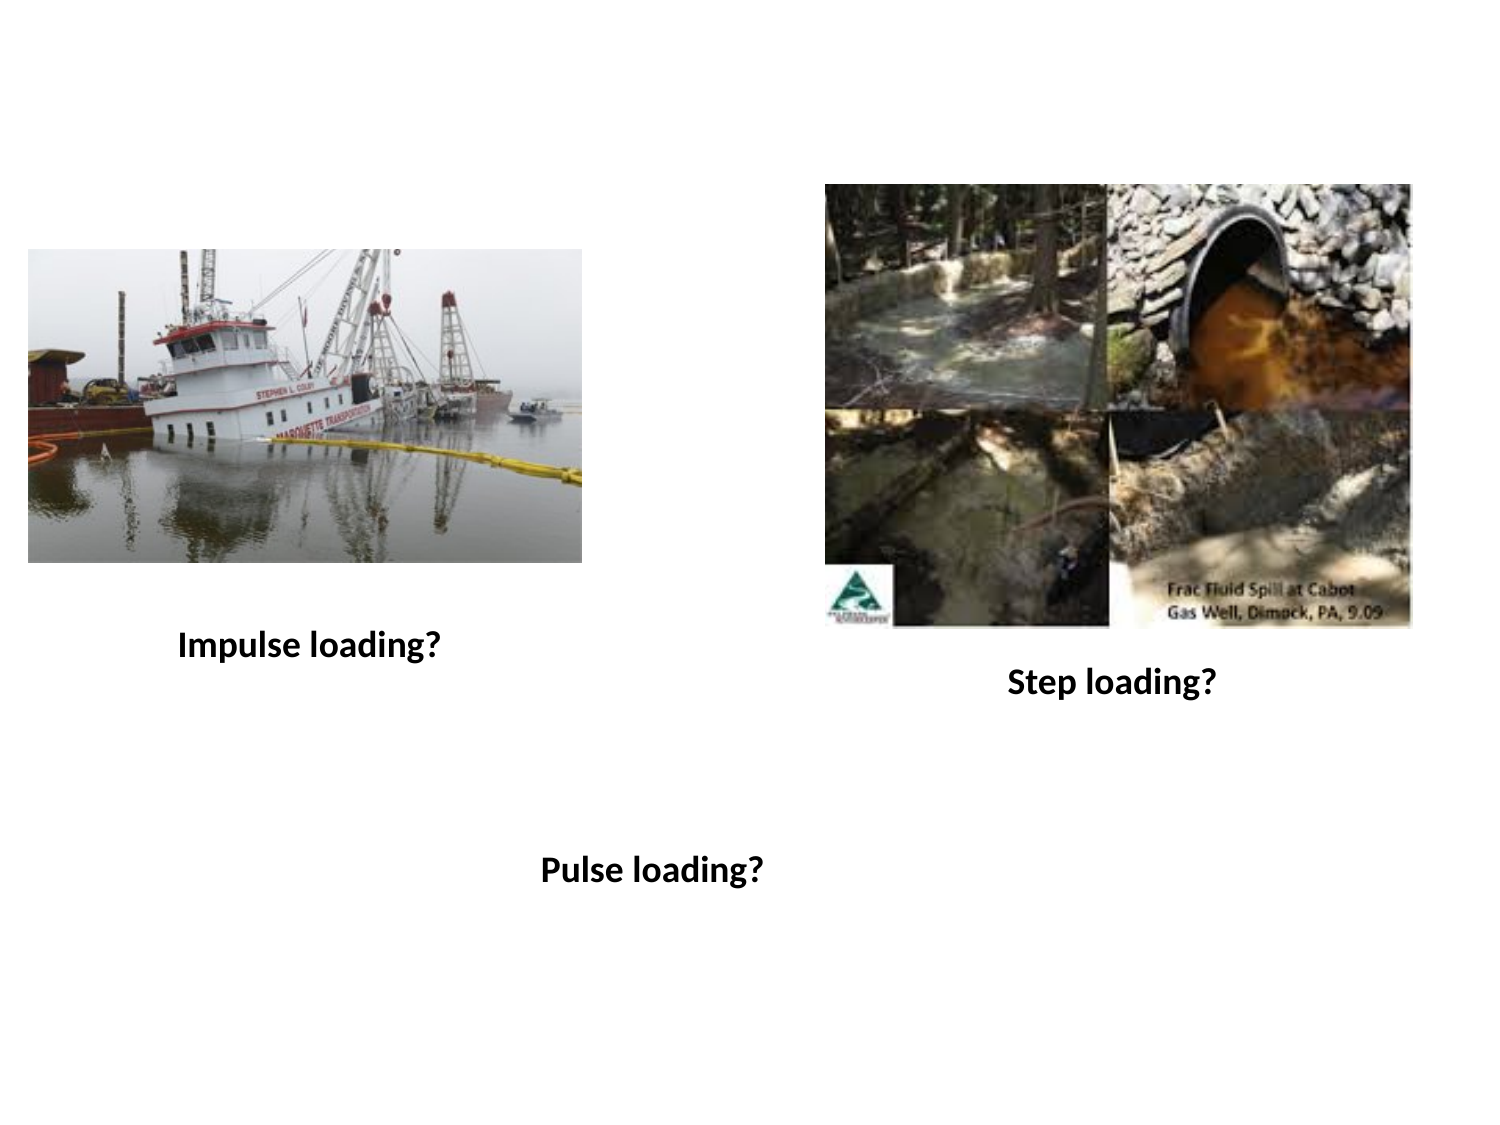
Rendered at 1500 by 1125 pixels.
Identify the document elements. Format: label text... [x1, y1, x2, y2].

text_box Pulse loading? [526, 837, 789, 898]
text_box Step loading? [992, 649, 1242, 710]
picture [824, 183, 1413, 629]
text_box Impulse loading? [162, 612, 466, 673]
picture [28, 249, 583, 563]
